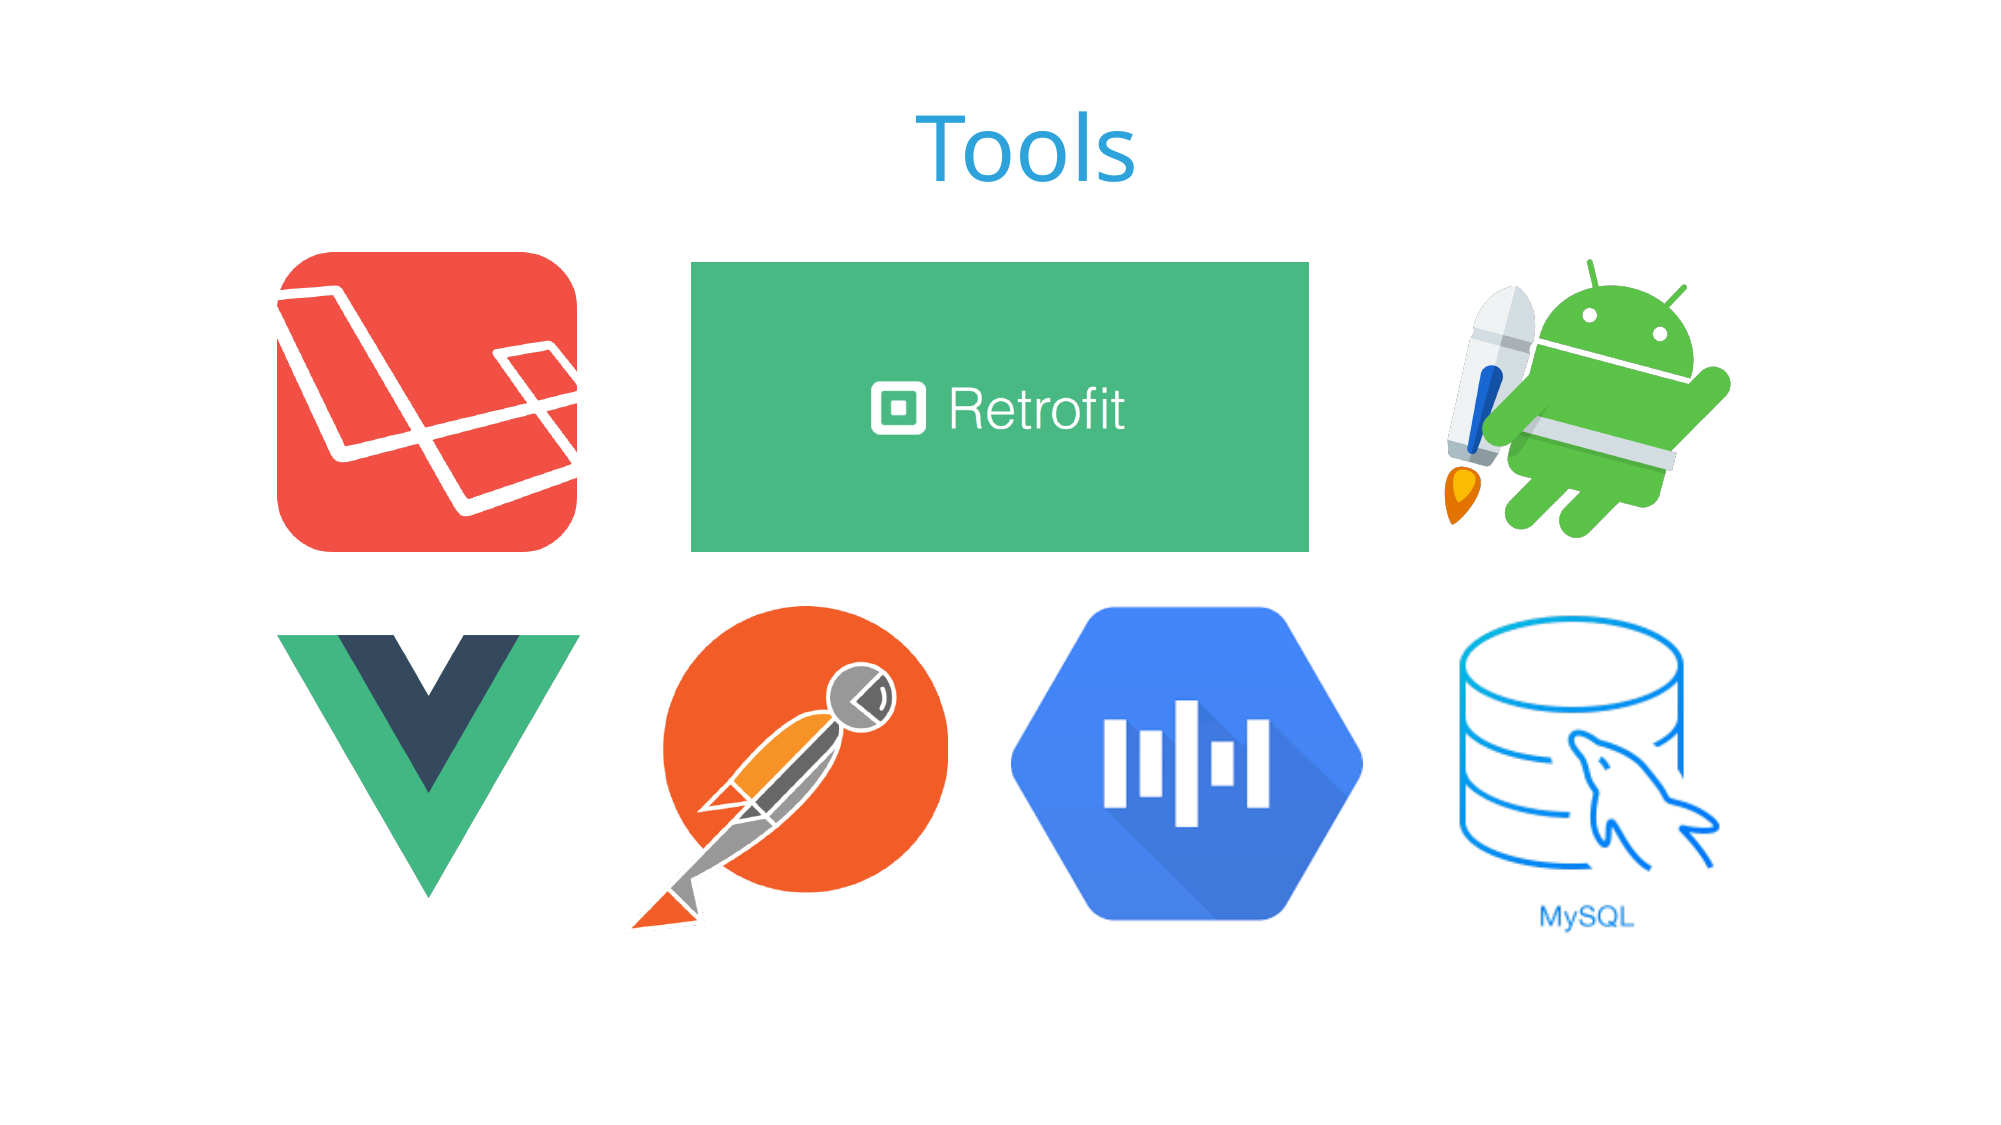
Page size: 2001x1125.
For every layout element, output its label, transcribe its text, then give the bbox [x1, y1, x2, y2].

picture [277, 635, 580, 898]
picture [620, 606, 948, 934]
picture [1371, 208, 1803, 973]
picture [691, 262, 1309, 553]
picture [1011, 588, 1363, 940]
title Tools [277, 67, 1778, 209]
picture [277, 252, 577, 553]
